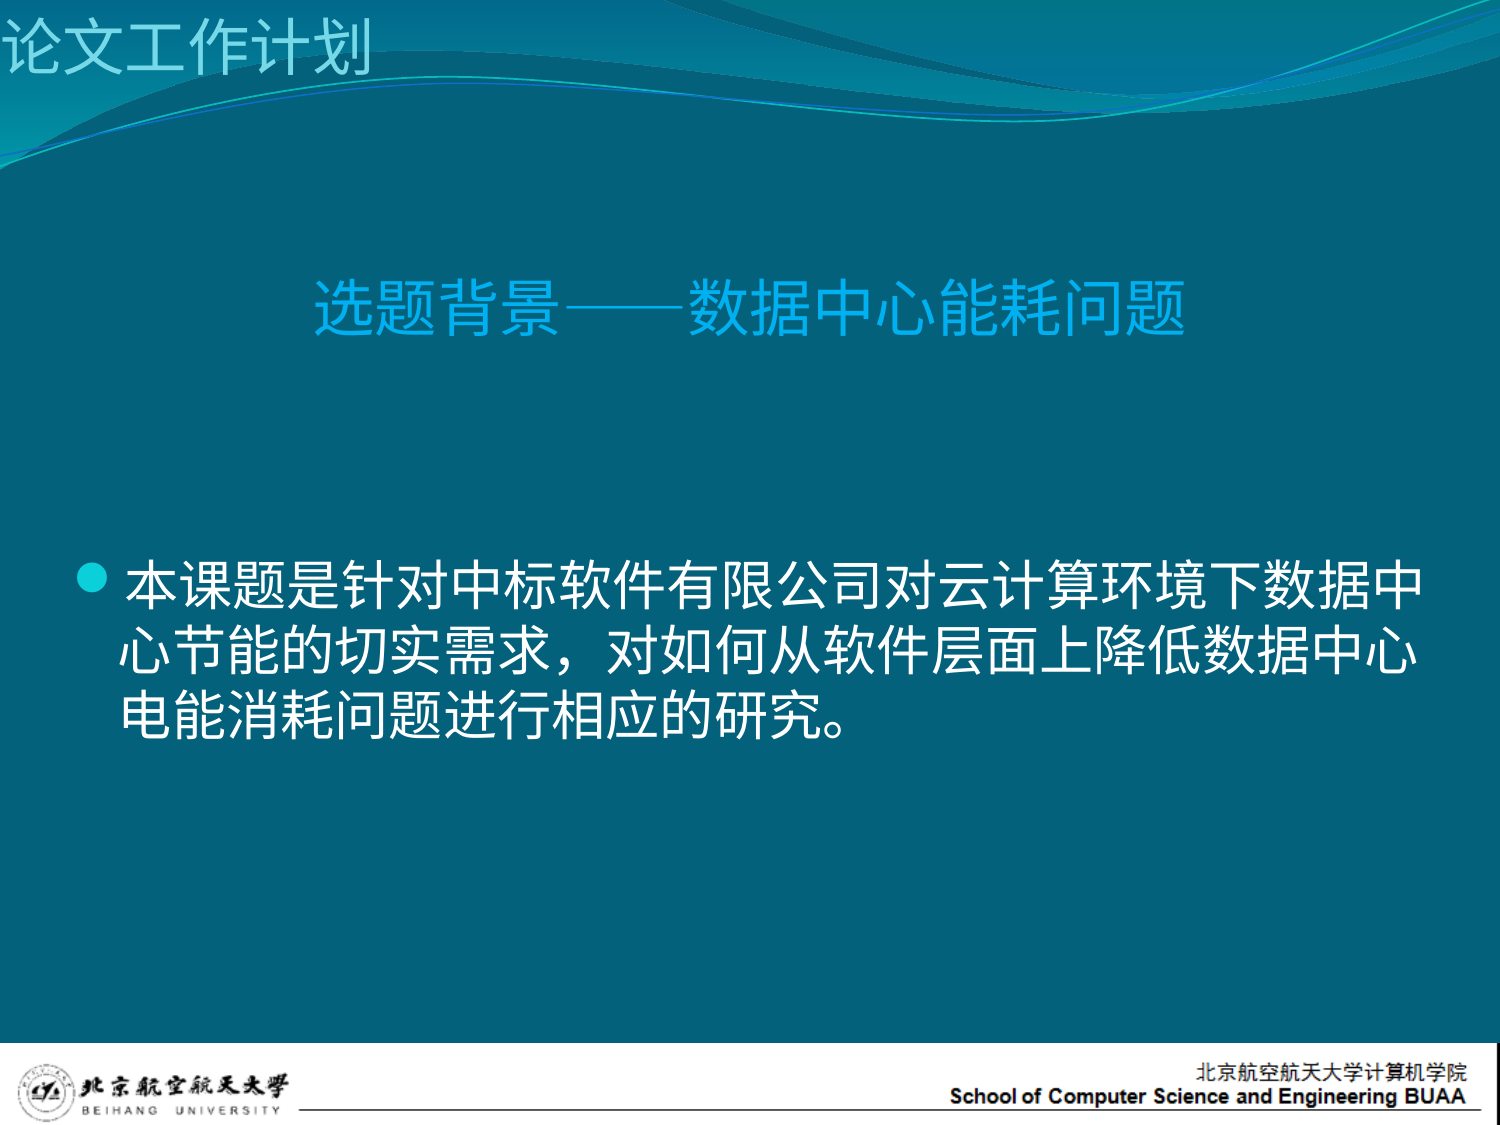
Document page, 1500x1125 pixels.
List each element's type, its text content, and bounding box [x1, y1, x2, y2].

picture [0, 1044, 1500, 1125]
list 本课题是针对中标软件有限公司对云计算环境下数据中心节能的切实需求，对如何从软件层面上降低数据中心电能消耗问题进行相应的研究。 [58, 468, 1442, 823]
text_box 选题背景——数据中心能耗问题 [0, 261, 1500, 344]
text_box 论文工作计划 [0, 0, 1148, 84]
